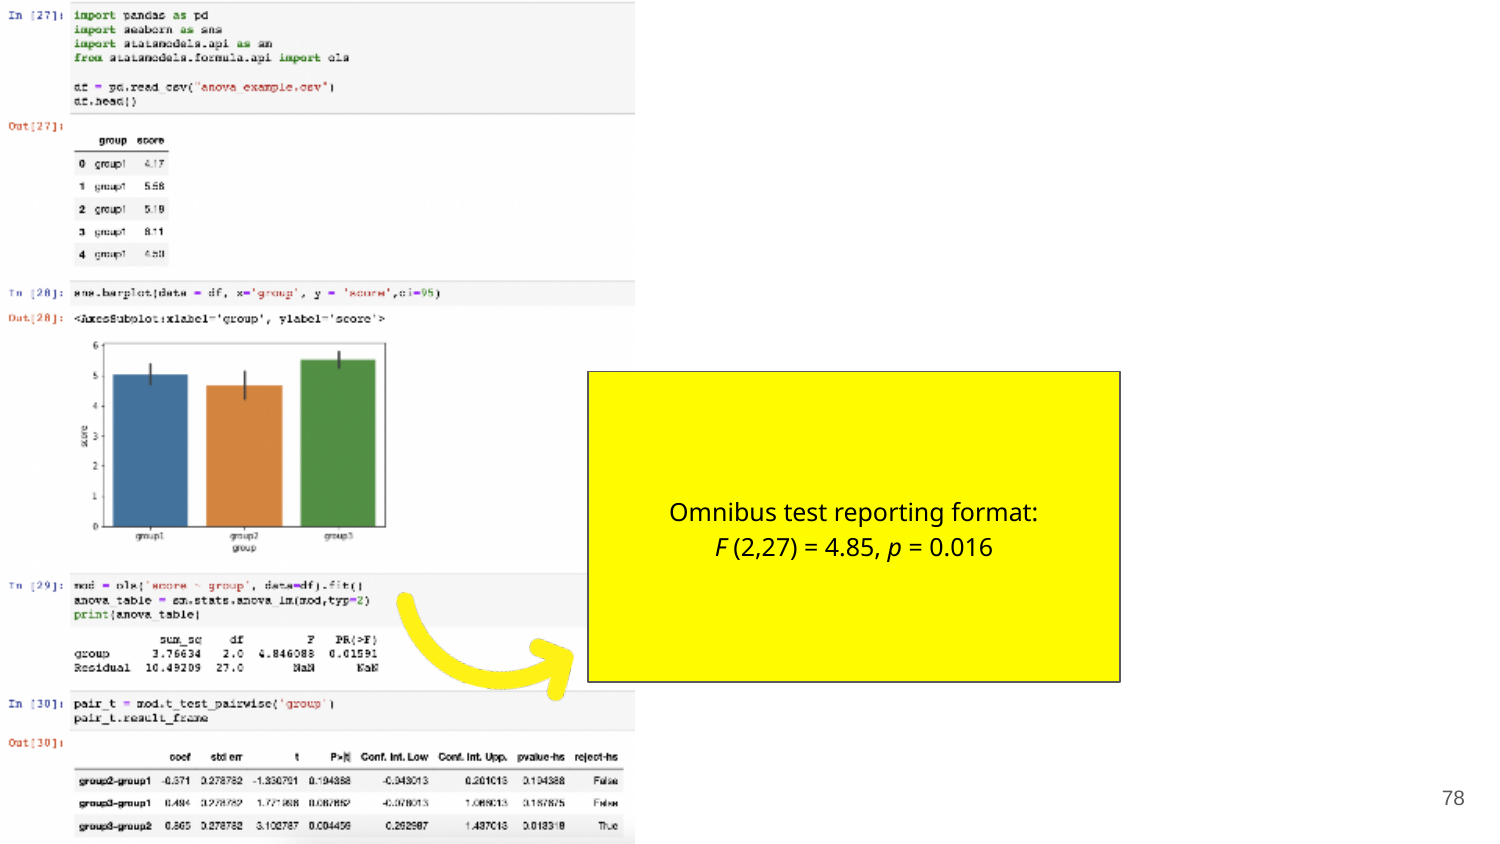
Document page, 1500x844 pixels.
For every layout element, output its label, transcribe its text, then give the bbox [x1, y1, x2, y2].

slide_number 78 [1389, 764, 1480, 830]
picture [0, 0, 635, 844]
text_box Omnibus test reporting format: F (2,27) = 4.85, p = 0.016 [638, 371, 1121, 683]
